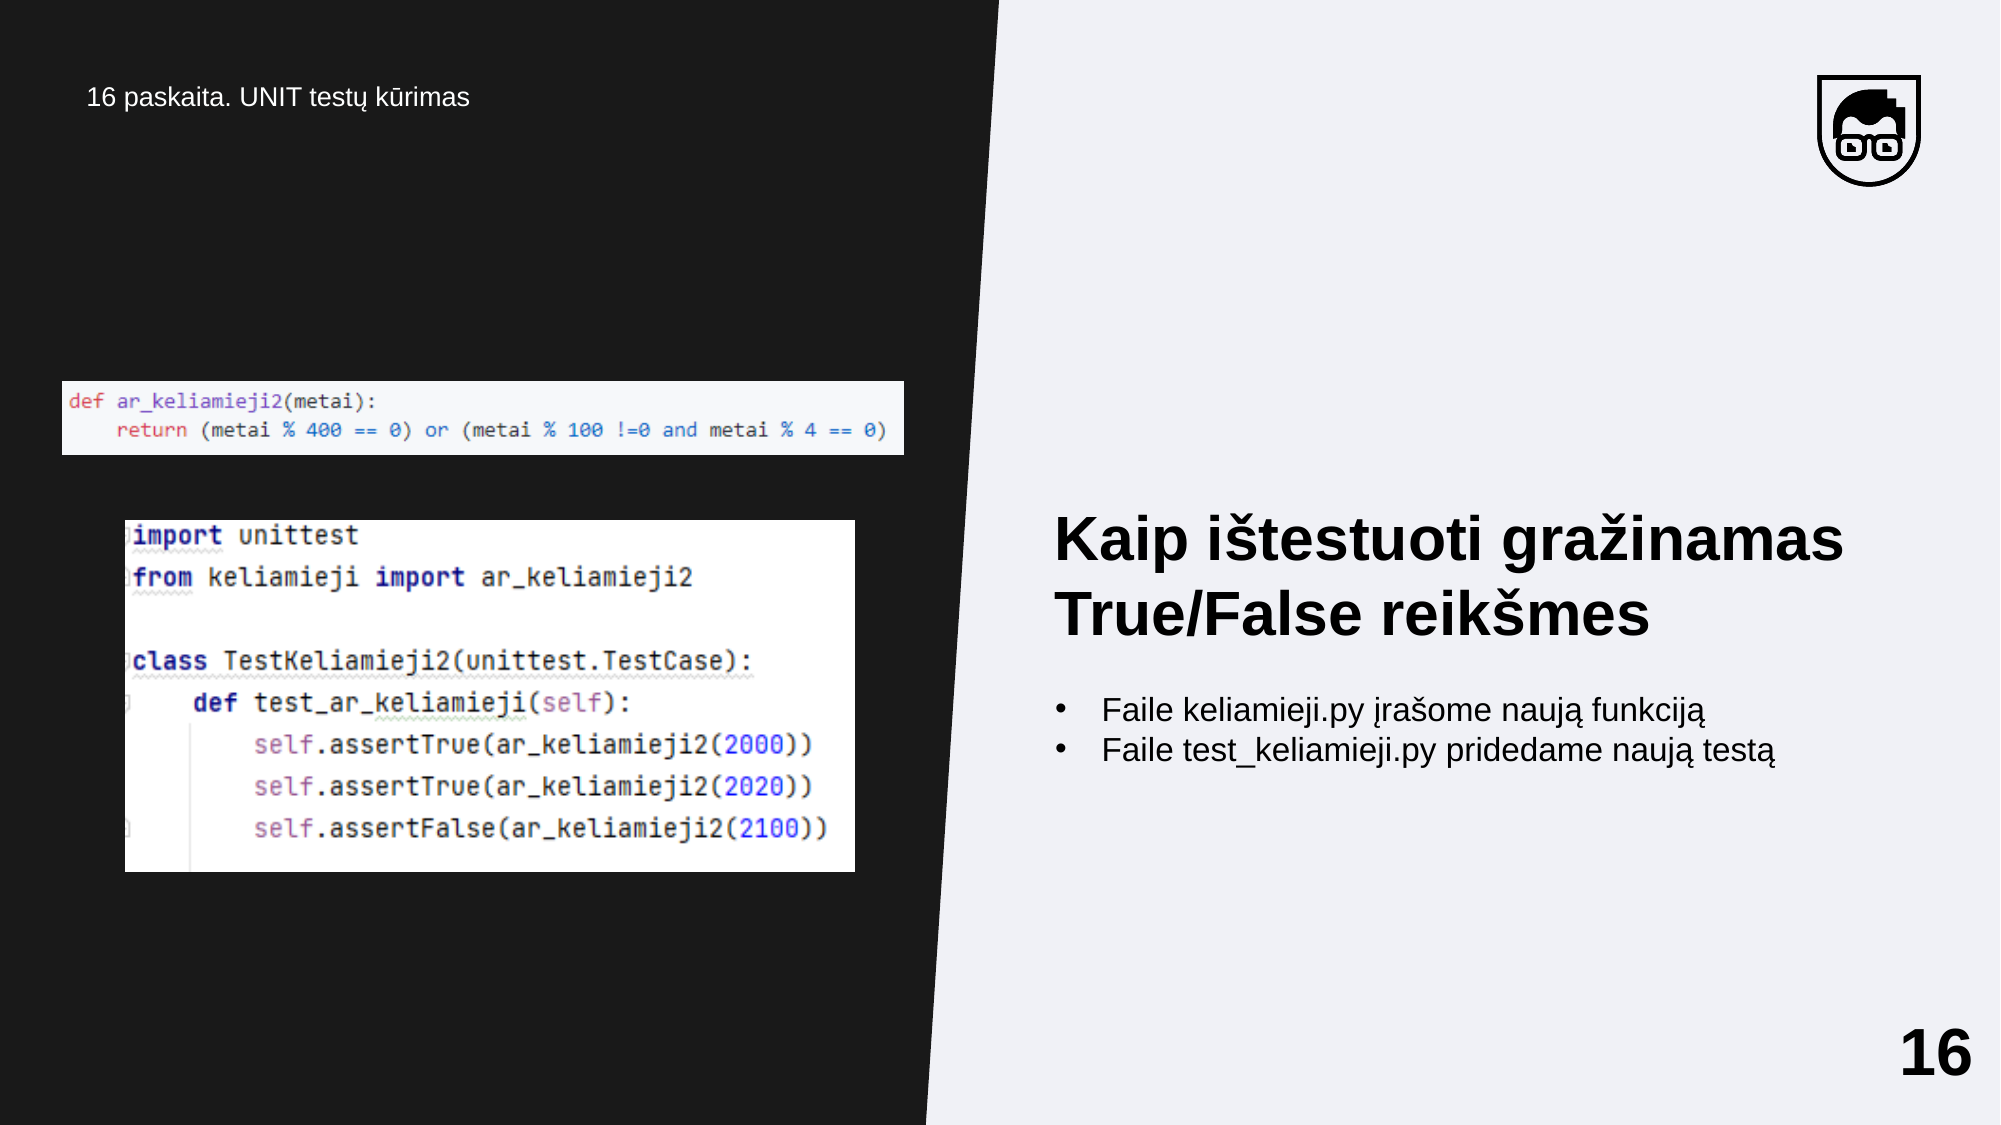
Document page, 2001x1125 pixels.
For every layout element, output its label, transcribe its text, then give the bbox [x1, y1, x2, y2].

text_box 16 paskaita. UNIT testų kūrimas [78, 75, 1000, 150]
picture [61, 380, 905, 456]
text_box Faile keliamieji.py įrašome naują funkciją Faile test_keliamieji.py pridedame naują testą [1047, 680, 1860, 785]
text_box Kaip ištestuoti gražinamas True/False reikšmes [1046, 490, 1972, 669]
text_box 16 [1884, 1001, 1989, 1097]
picture [124, 520, 855, 872]
